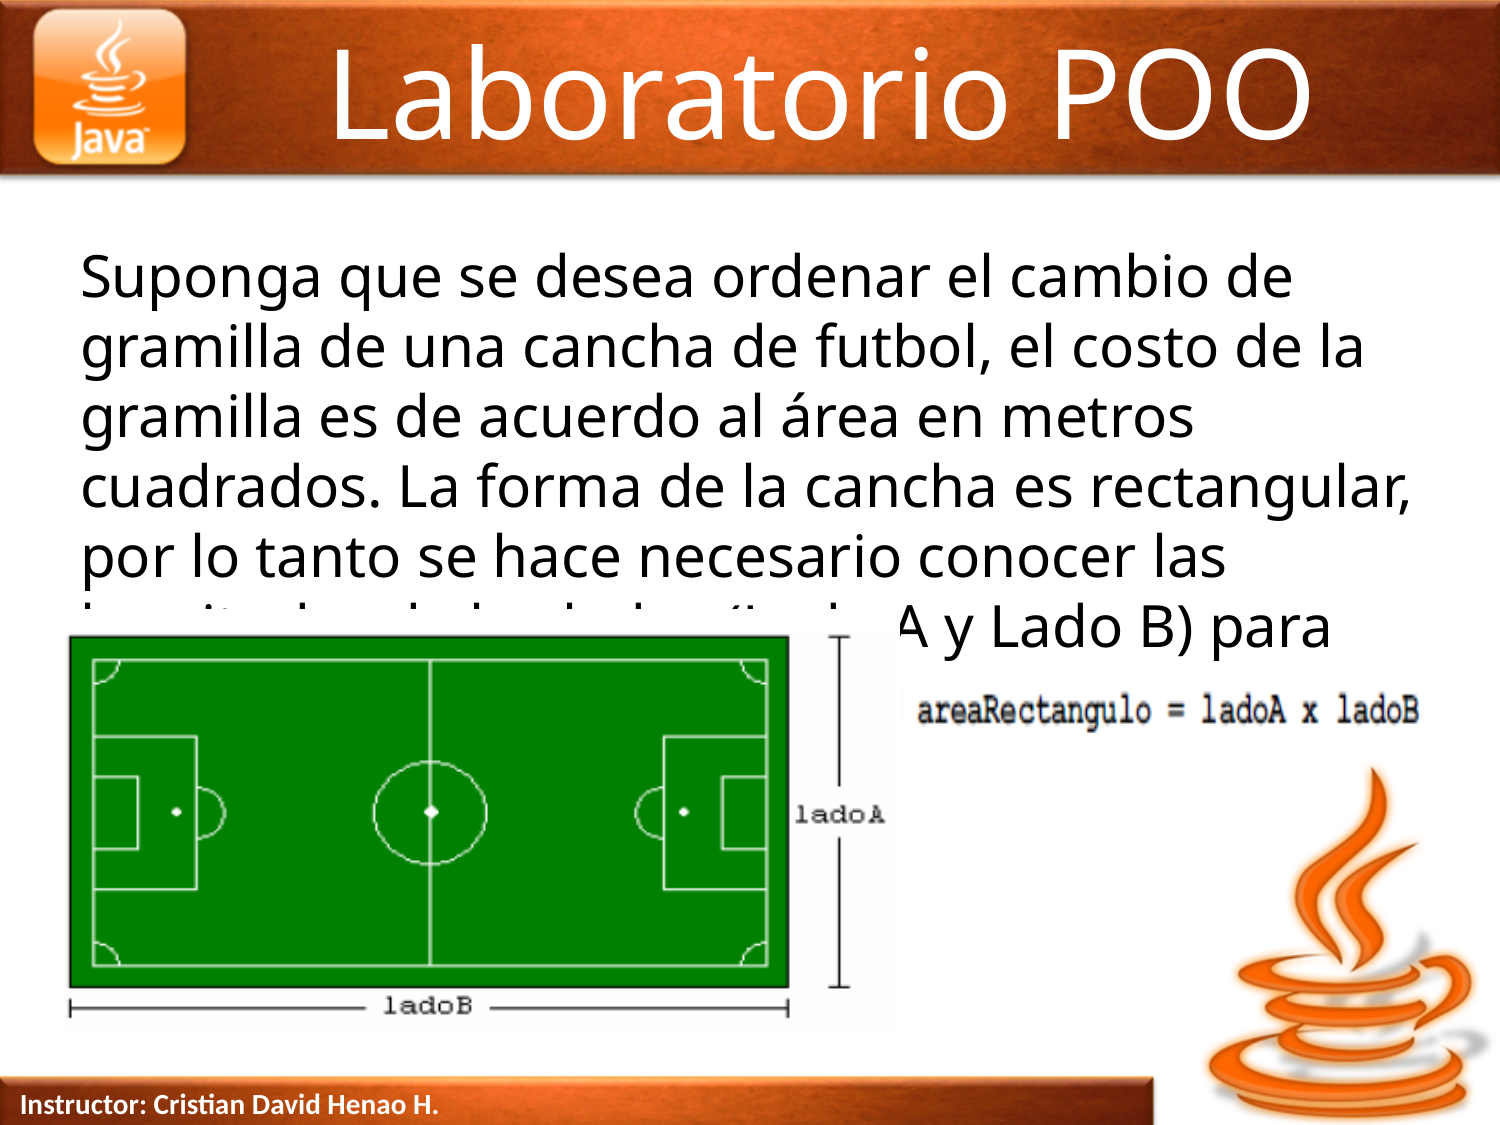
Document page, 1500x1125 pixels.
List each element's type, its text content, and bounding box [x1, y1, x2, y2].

title Laboratorio POO [218, 0, 1425, 183]
picture [0, 0, 1500, 1125]
list Suponga que se desea ordenar el cambio de gramilla de una cancha de futbol, el costo de la gramilla es de acuerdo al área en metros cuadrados. La forma de la cancha es rectangular, por lo tanto se hace necesario conocer las longitudes de los lados (Lado A y Lado B) para poder obtener el área de la cancha. [64, 231, 1471, 1094]
text_box Instructor: Cristian David Henao H. [4, 1082, 1140, 1124]
